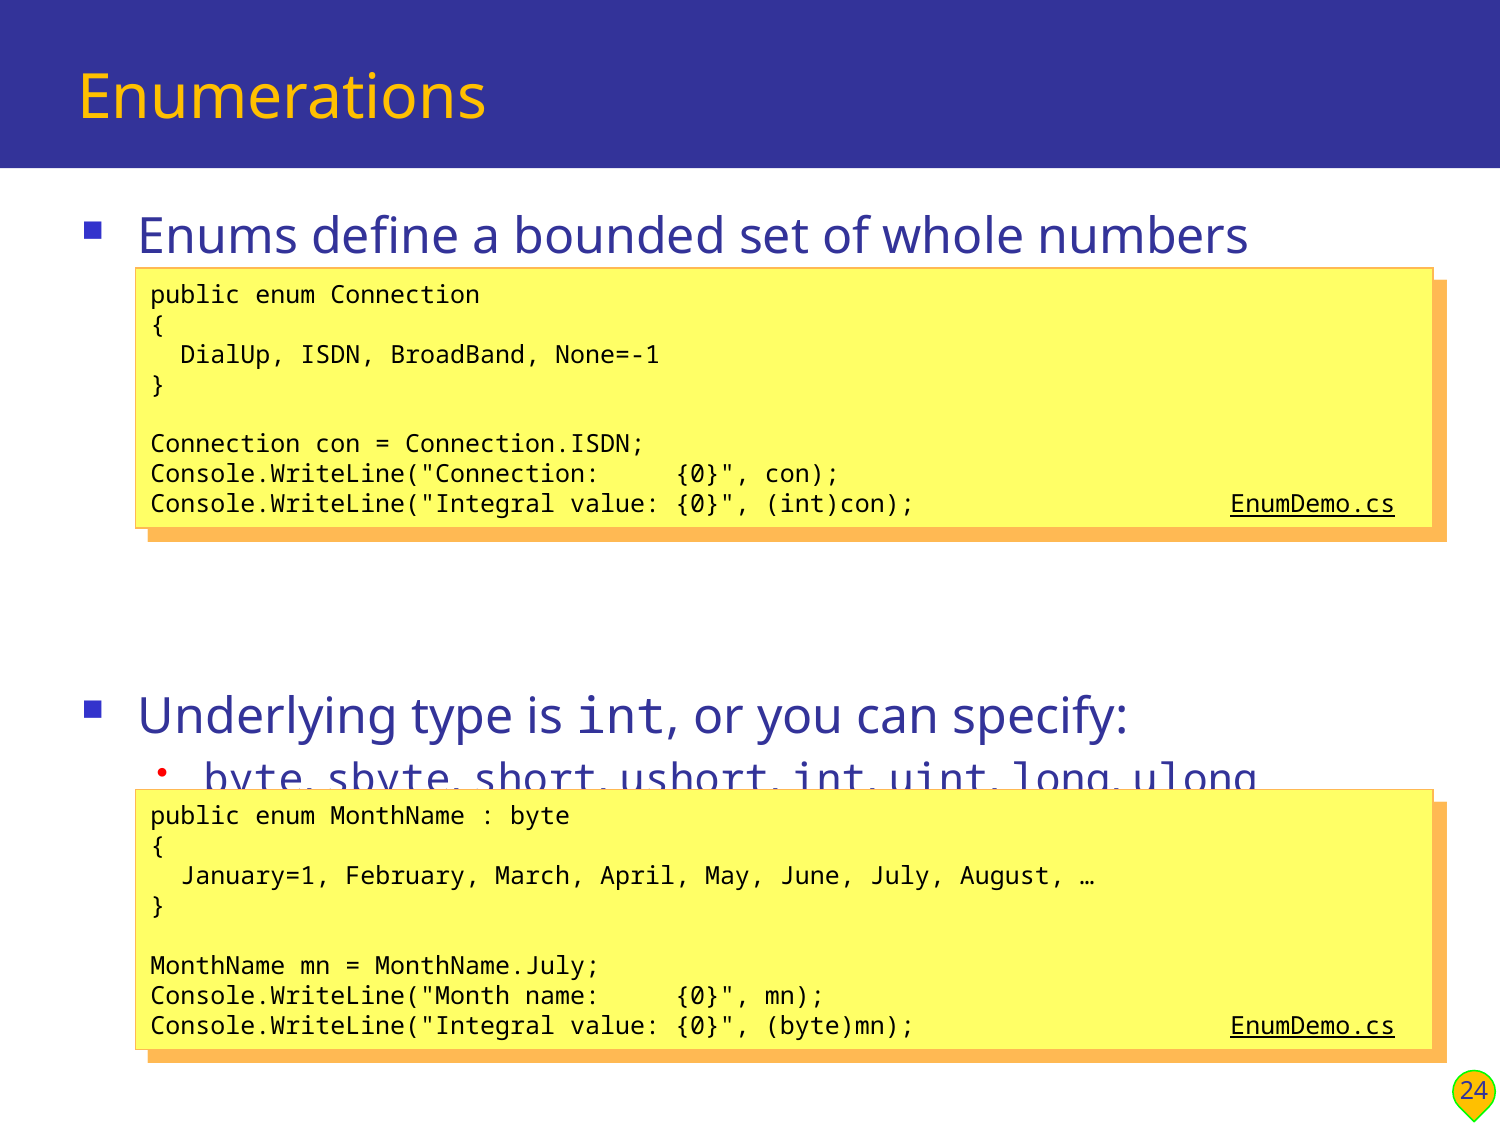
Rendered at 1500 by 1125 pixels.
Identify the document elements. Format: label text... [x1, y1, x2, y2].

footer 24 [1431, 1040, 1500, 1117]
list Enums define a bounded set of whole numbers Underlying type is int, or you can specify: byte, sbyte, short, ushort, int, uint, long, ulong [66, 196, 1460, 1007]
text_box public enum MonthName : byte { January=1, February, March, April, May, June, July, August, … } MonthName mn = MonthName.July; Console.WriteLine("Month name: {0}", mn); Console.WriteLine("Integral value: {0}", (byte)mn); EnumDemo.cs [135, 789, 1433, 1050]
title Enumerations [61, 24, 1465, 139]
text_box public enum Connection { DialUp, ISDN, BroadBand, None=-1 } Connection con = Connection.ISDN; Console.WriteLine("Connection: {0}", con); Console.WriteLine("Integral value: {0}", (int)con); EnumDemo.cs [135, 267, 1433, 529]
